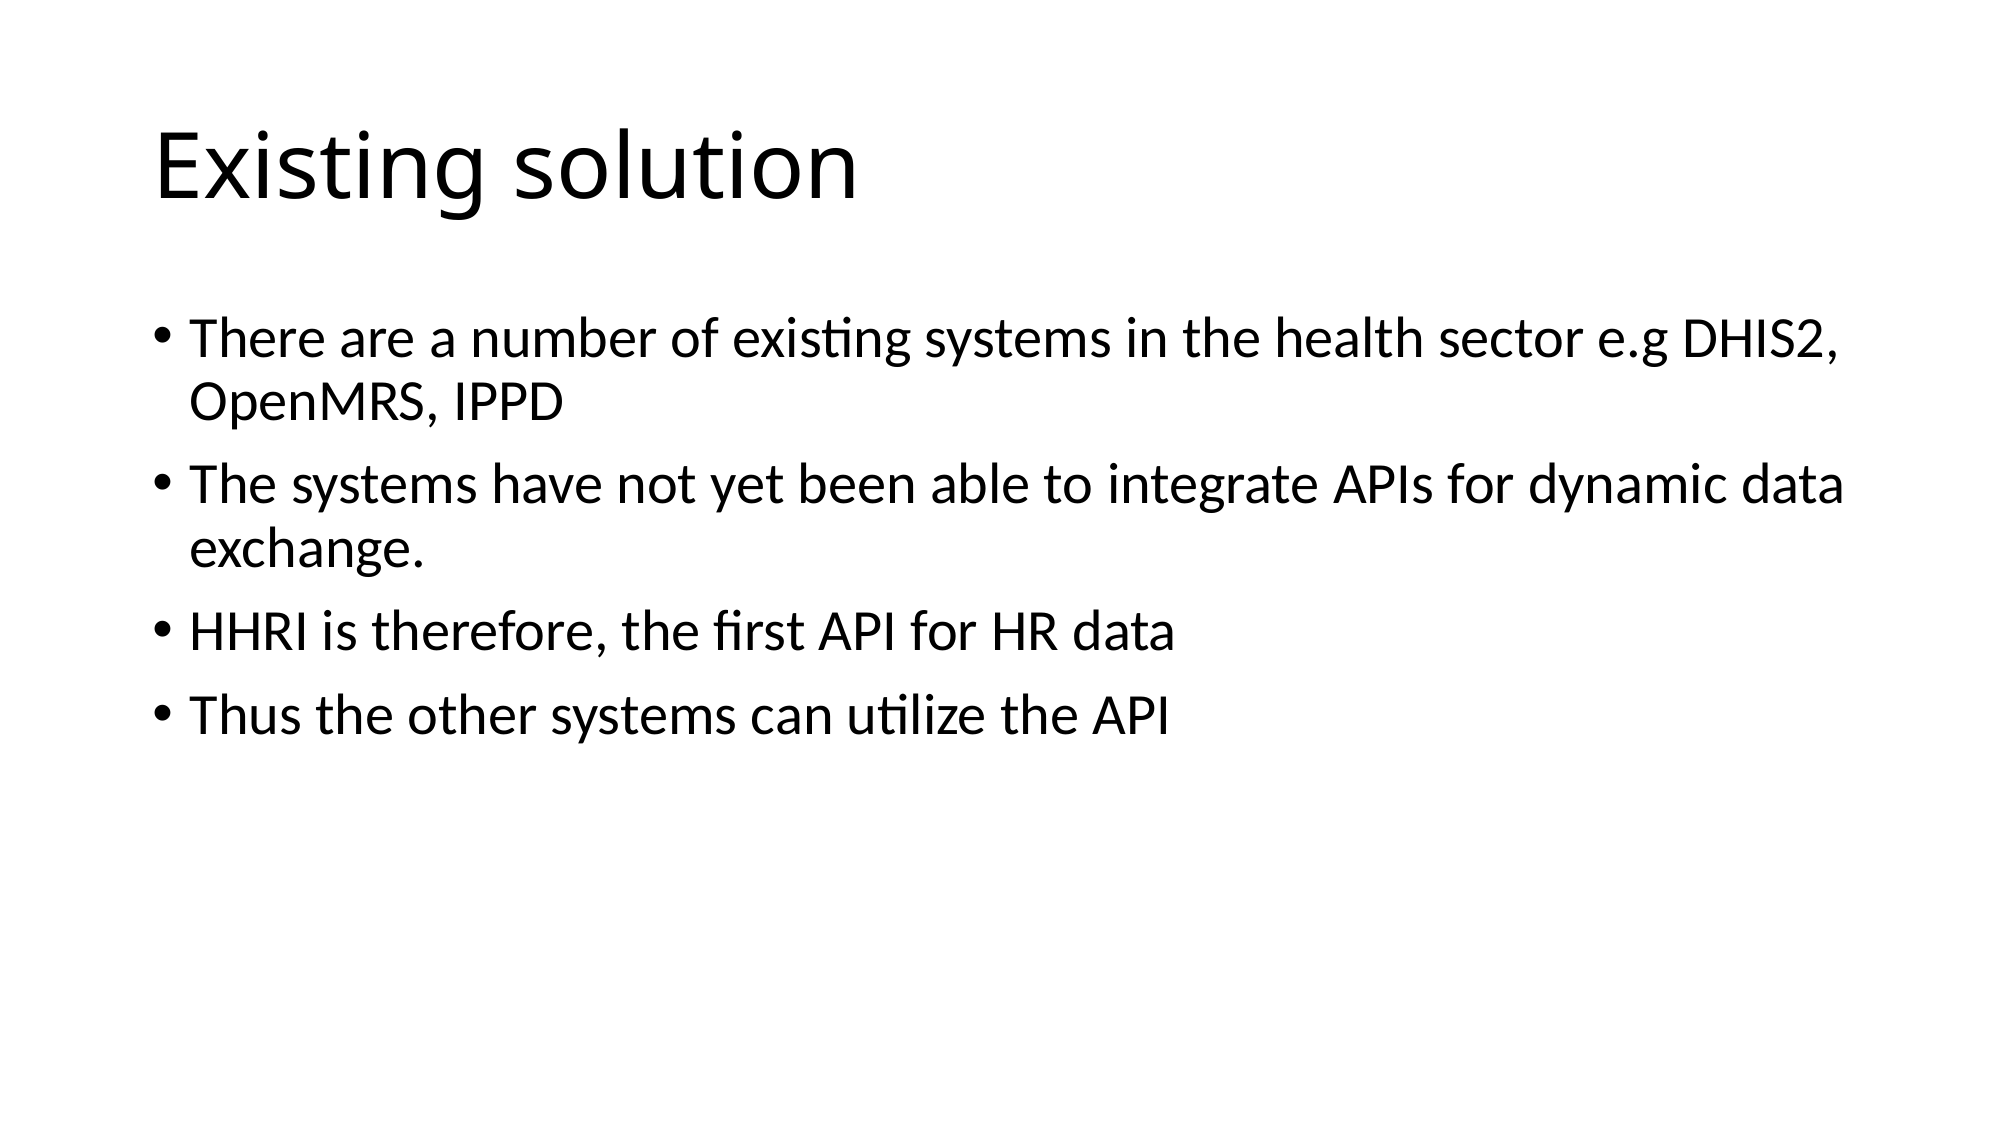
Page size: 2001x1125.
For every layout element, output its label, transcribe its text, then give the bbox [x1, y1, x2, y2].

list There are a number of existing systems in the health sector e.g DHIS2, OpenMRS, IPPD The systems have not yet been able to integrate APIs for dynamic data exchange. HHRI is therefore, the first API for HR data Thus the other systems can utilize the API [137, 299, 1863, 1014]
title Existing solution [137, 59, 1863, 278]
